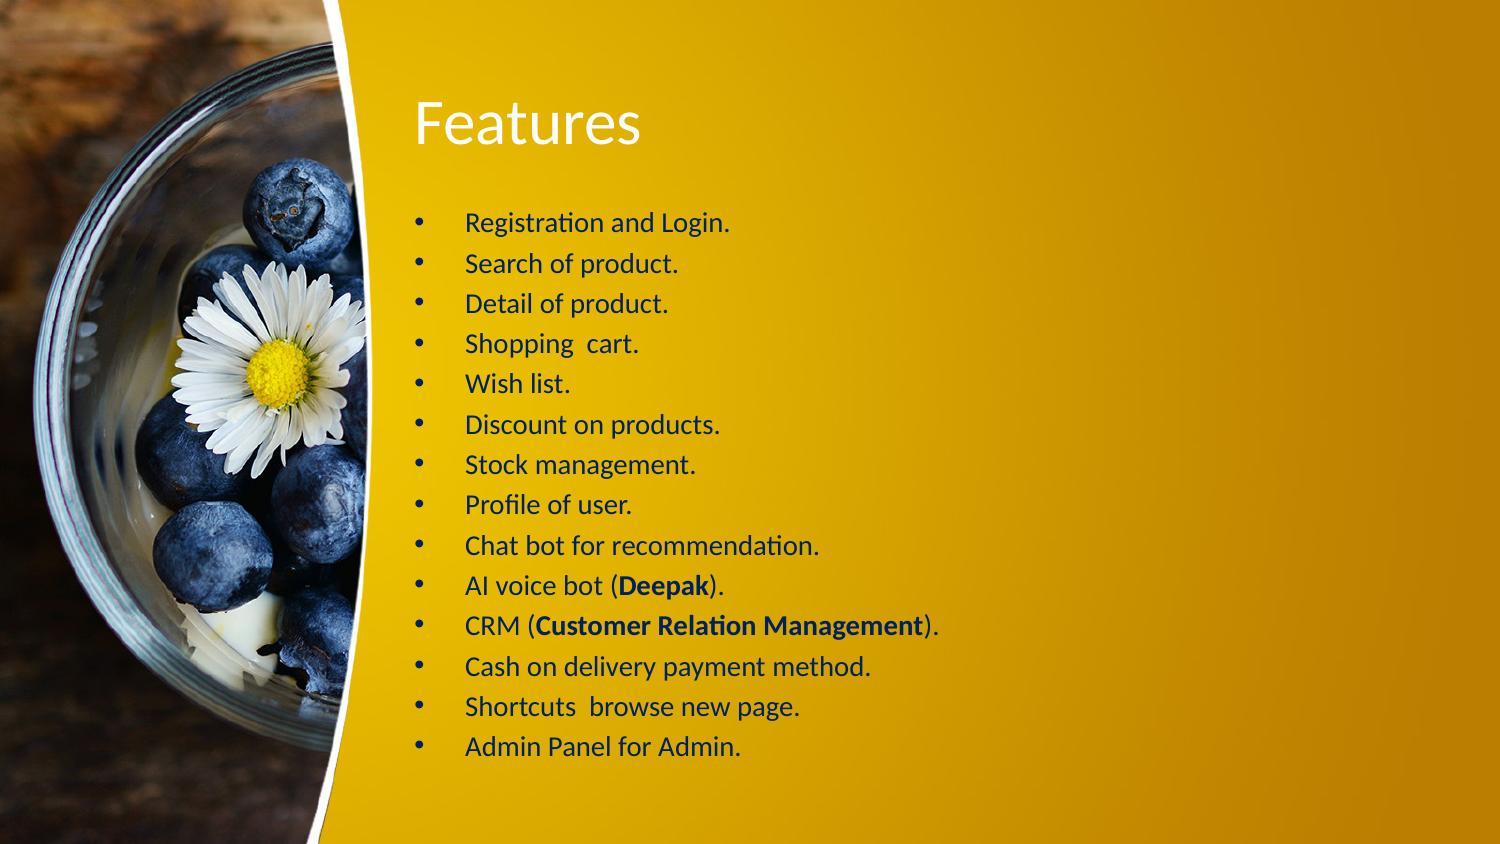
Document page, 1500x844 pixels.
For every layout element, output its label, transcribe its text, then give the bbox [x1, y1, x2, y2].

picture [0, 0, 1500, 844]
title Features [399, 71, 1427, 166]
list Registration and Login. Search of product. Detail of product. Shopping cart. Wish list. Discount on products. Stock management. Profile of user. Chat bot for recommendation. AI voice bot (Deepak). CRM (Customer Relation Management). Cash on delivery payment method. Shortcuts browse new page. Admin Panel for Admin. [399, 196, 1427, 773]
